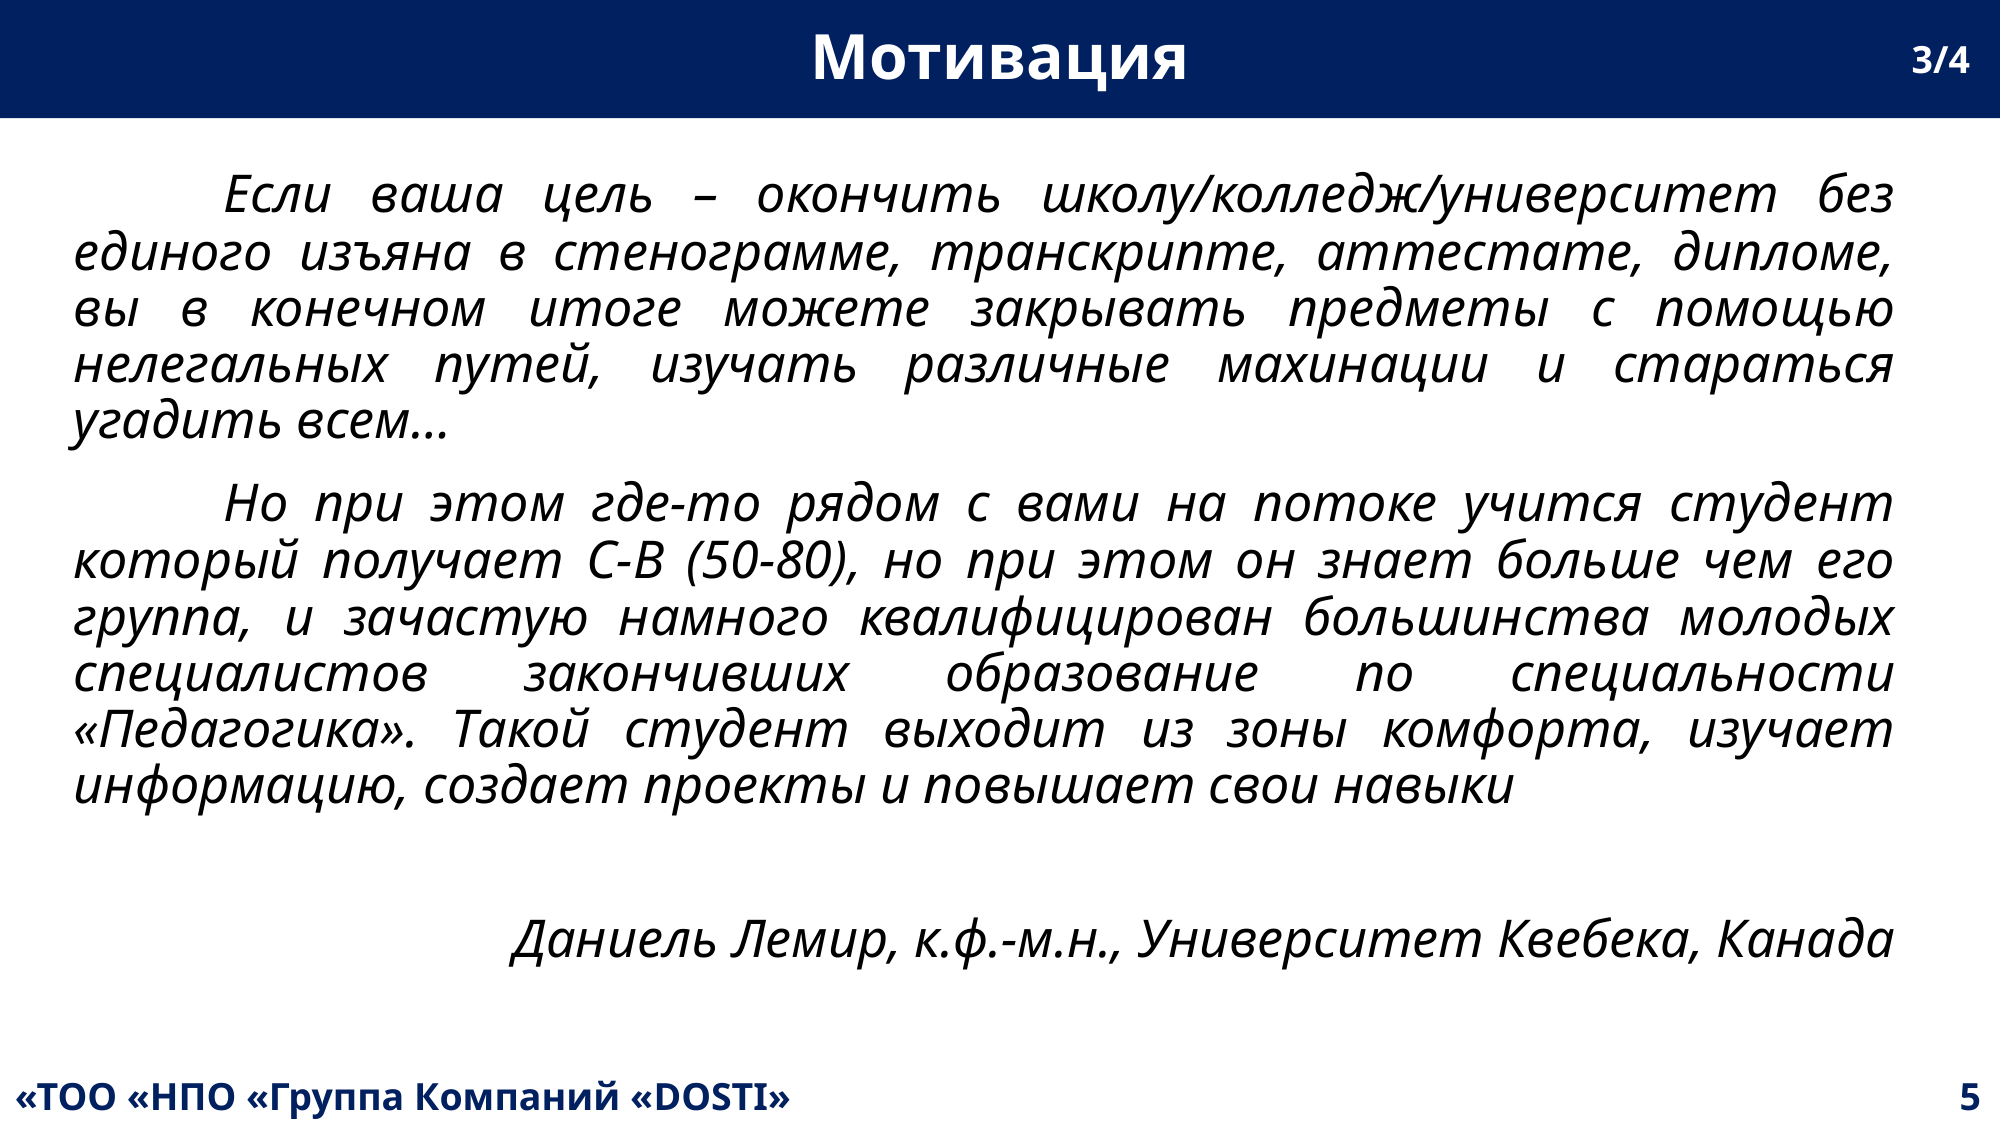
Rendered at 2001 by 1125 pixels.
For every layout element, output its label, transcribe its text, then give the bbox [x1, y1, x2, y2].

text_box 3/4 [1881, 0, 2000, 119]
text_box 5 [1942, 1065, 2000, 1125]
list Если ваша цель – окончить школу/колледж/университет без единого изъяна в стенограмме, транскрипте, аттестате, дипломе, вы в конечном итоге можете закрывать предметы с помощью нелегальных путей, изучать различные махинации и стараться угадить всем… Но при этом где-то рядом с вами на потоке учится студент который получает C-B (50-80), но при этом он знает больше чем его группа, и зачастую намного квалифицирован большинства молодых специалистов закончивших образование по специальности «Педагогика». Такой студент выходит из зоны комфорта, изучает информацию, создает проекты и повышает свои навыки Даниель Лемир, к.ф.-м.н., Университет Квебека, Канада [59, 155, 1911, 1065]
title Мотивация [0, 0, 1881, 119]
text_box «ТОО «НПО «Группа Компаний «DOSTI» [0, 1065, 1942, 1125]
